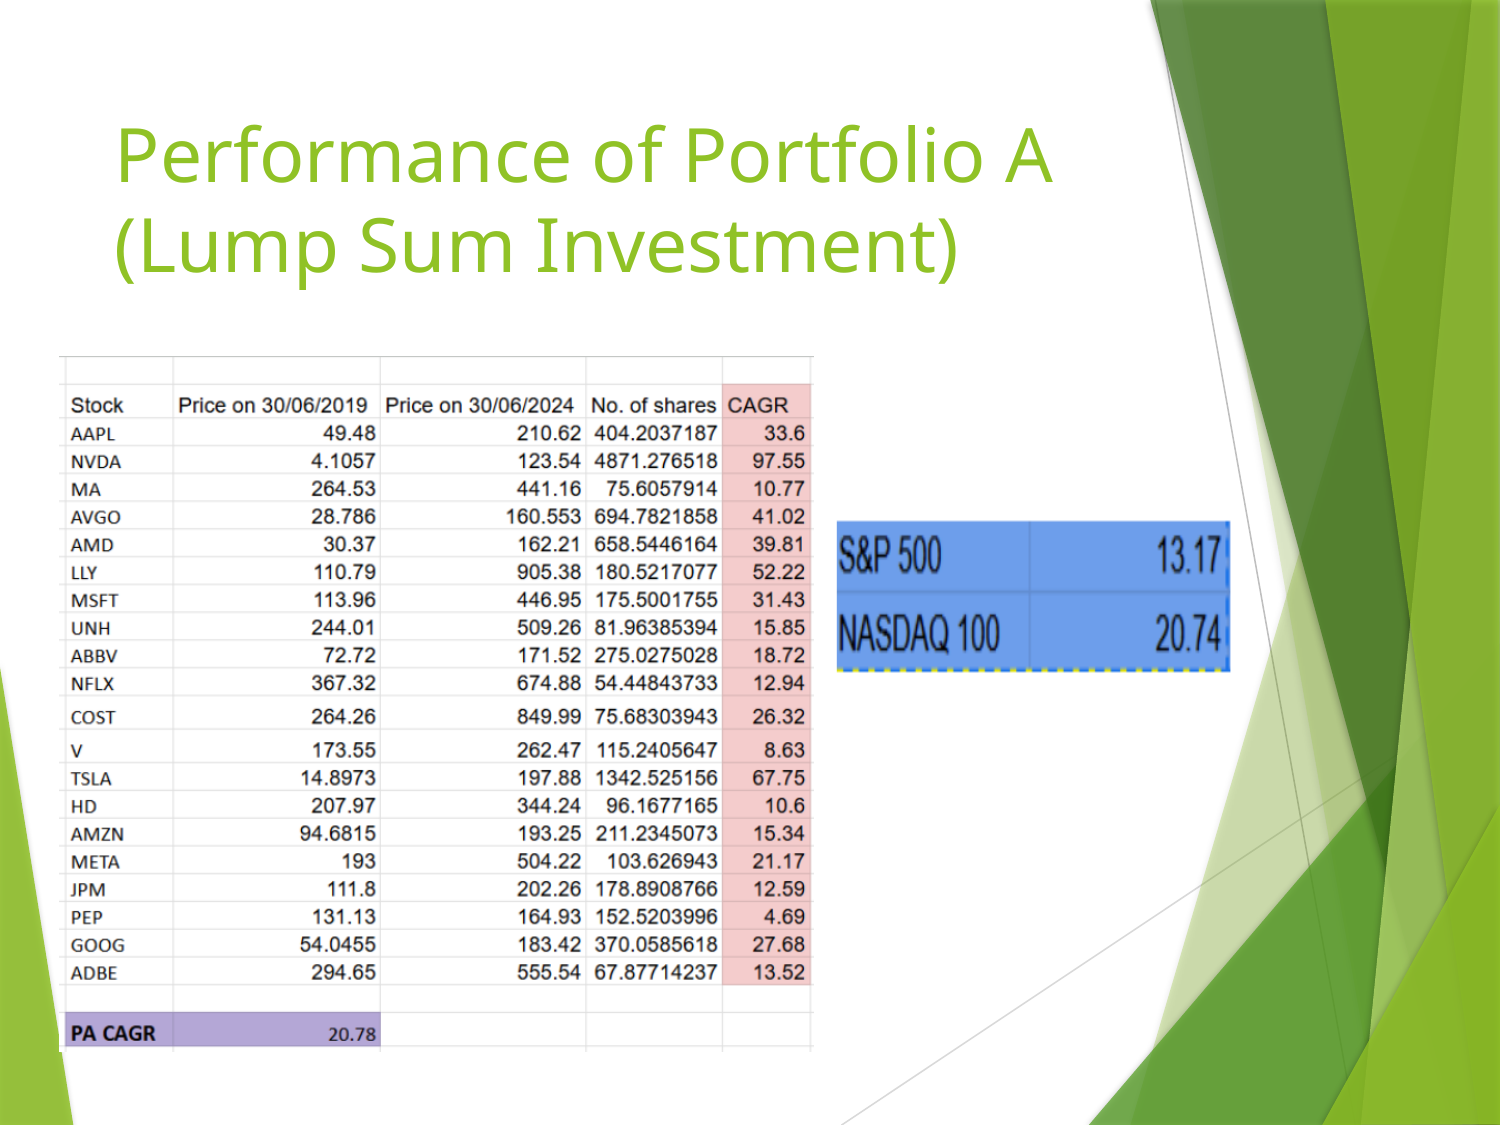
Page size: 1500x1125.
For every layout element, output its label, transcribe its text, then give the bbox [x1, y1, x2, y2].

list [58, 355, 814, 1053]
title Performance of Portfolio A (Lump Sum Investment) [99, 99, 1142, 317]
picture [832, 517, 1234, 675]
